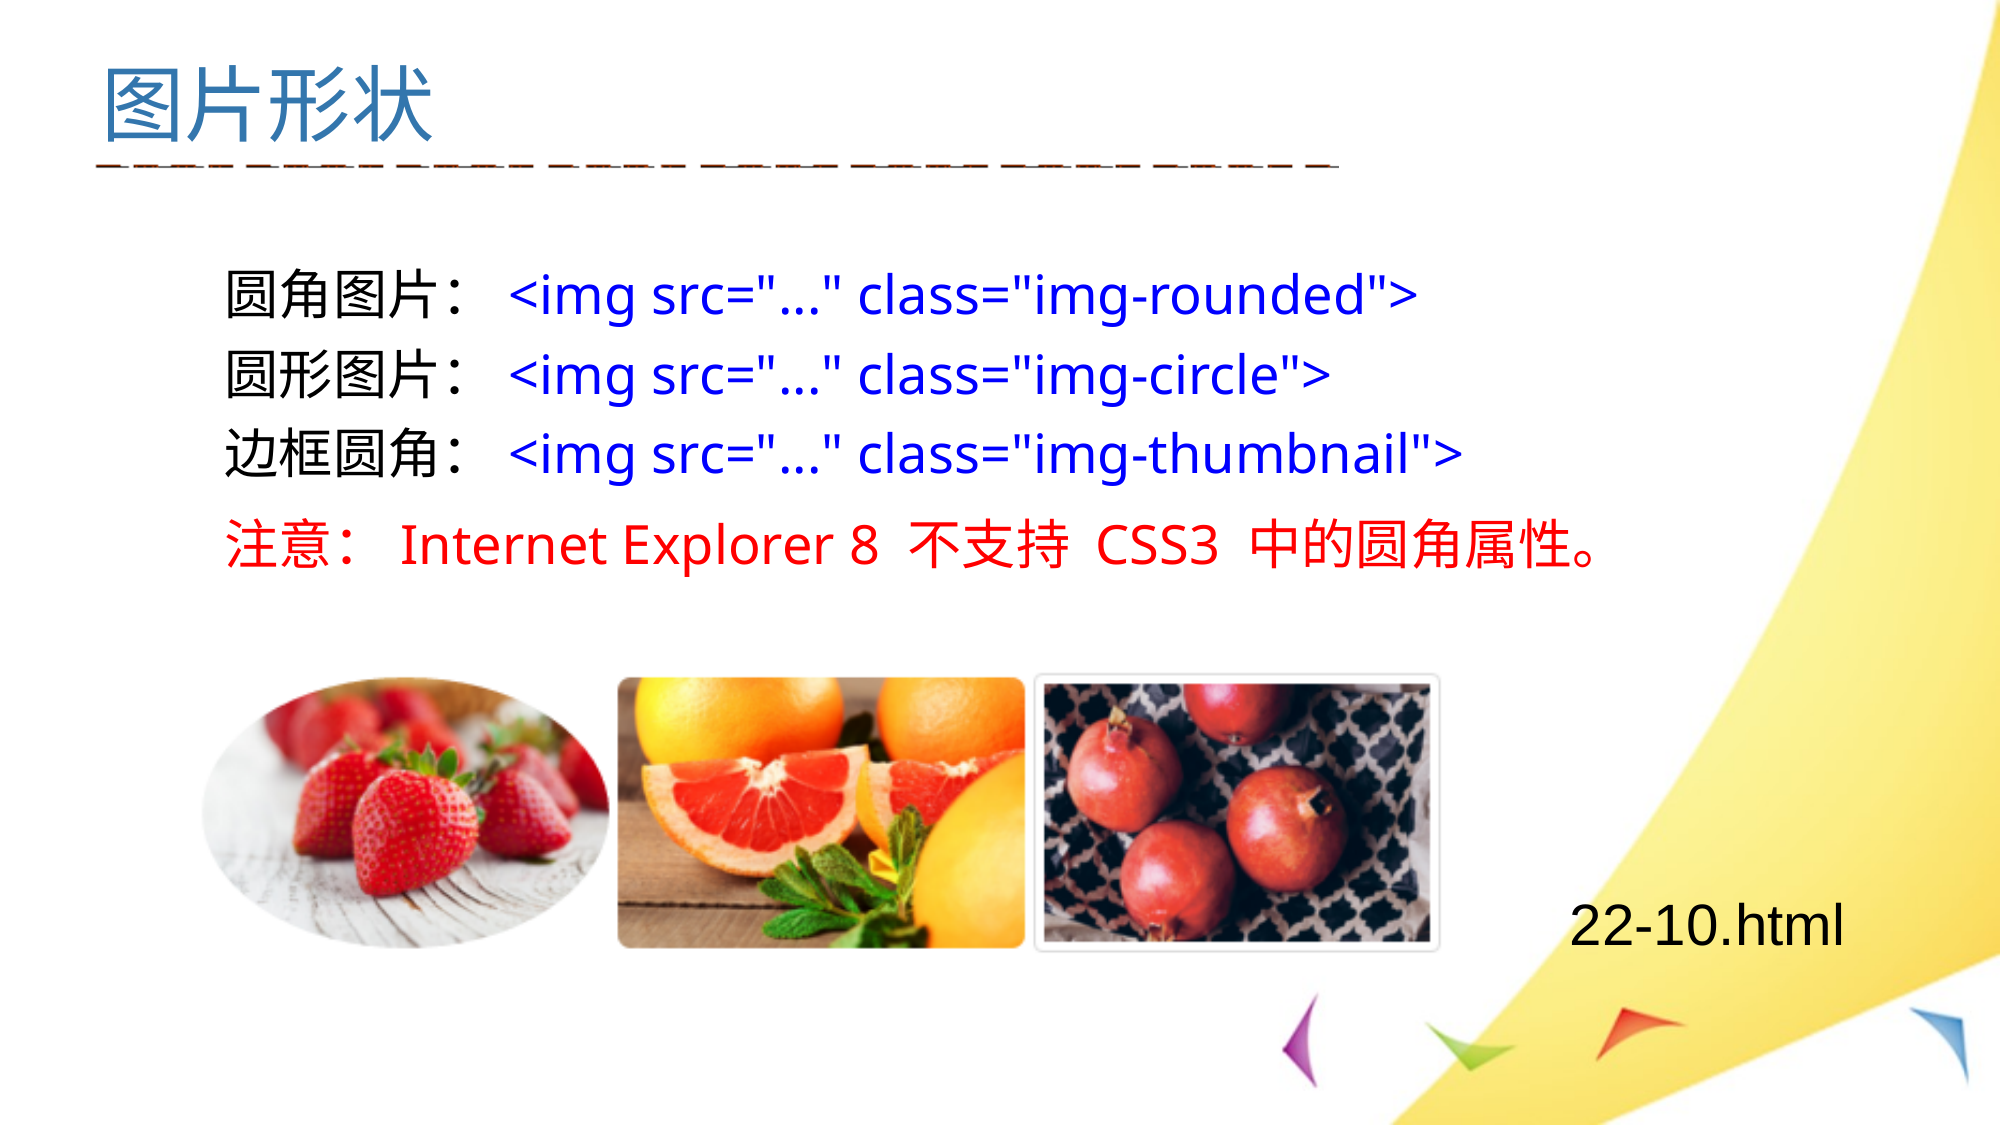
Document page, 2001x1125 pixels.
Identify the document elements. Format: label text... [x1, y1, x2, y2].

title 图片形状 [86, 43, 1914, 162]
text_box 22-10.html [1554, 880, 1861, 965]
picture [88, 0, 2000, 1125]
text_box 圆角图片：<img src="..." class="img-rounded"> 圆形图片：<img src="..." class="img-circle"> 边框圆角：<img src="..." class="img-thumbnail"> 注意：Internet Explorer 8 不支持 CSS3 中的圆角属性。 [194, 239, 1607, 584]
